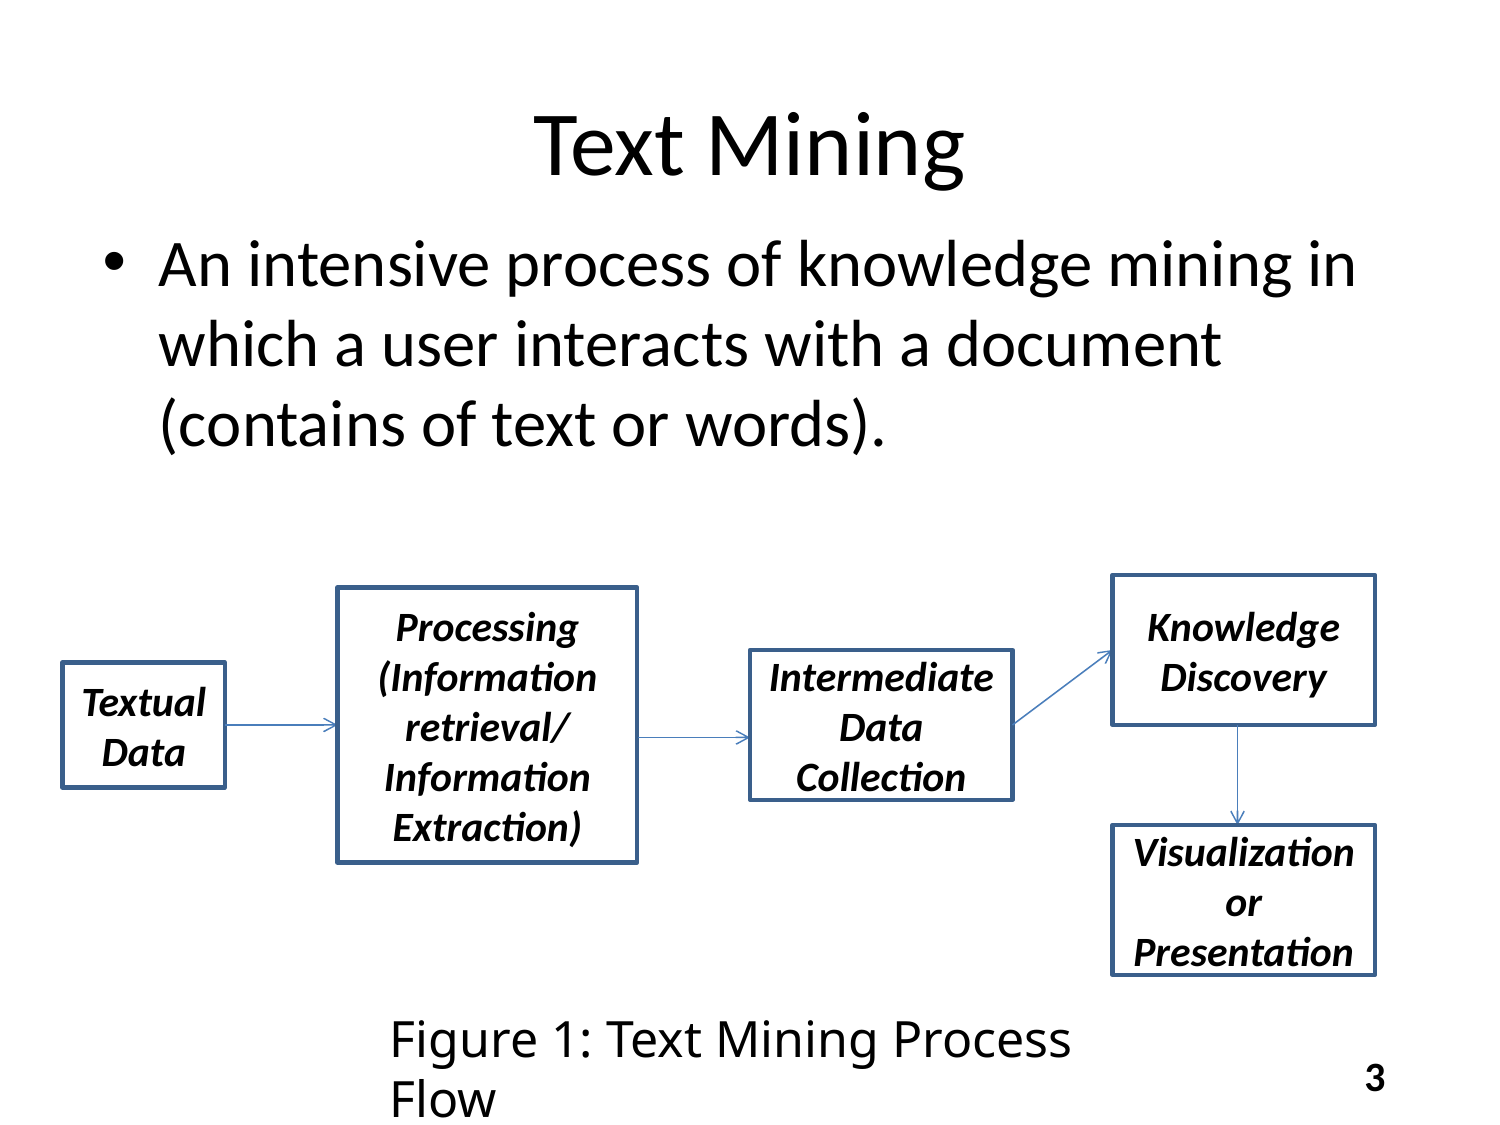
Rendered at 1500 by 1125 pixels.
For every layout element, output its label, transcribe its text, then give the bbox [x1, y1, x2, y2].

text_box 3 [1298, 1023, 1452, 1125]
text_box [1012, 649, 1113, 726]
text_box Visualization or Presentation [1110, 823, 1377, 977]
text_box Figure 1: Text Mining Process Flow [375, 999, 1163, 1125]
list An intensive process of knowledge mining in which a user interacts with a document (contains of text or words). [87, 212, 1438, 955]
text_box Textual Data [60, 660, 227, 790]
text_box Intermediate Data Collection [748, 648, 1015, 802]
title Text Mining [75, 45, 1425, 233]
text_box Processing (Information retrieval/ Information Extraction) [335, 585, 639, 865]
text_box Knowledge Discovery [1110, 573, 1377, 727]
